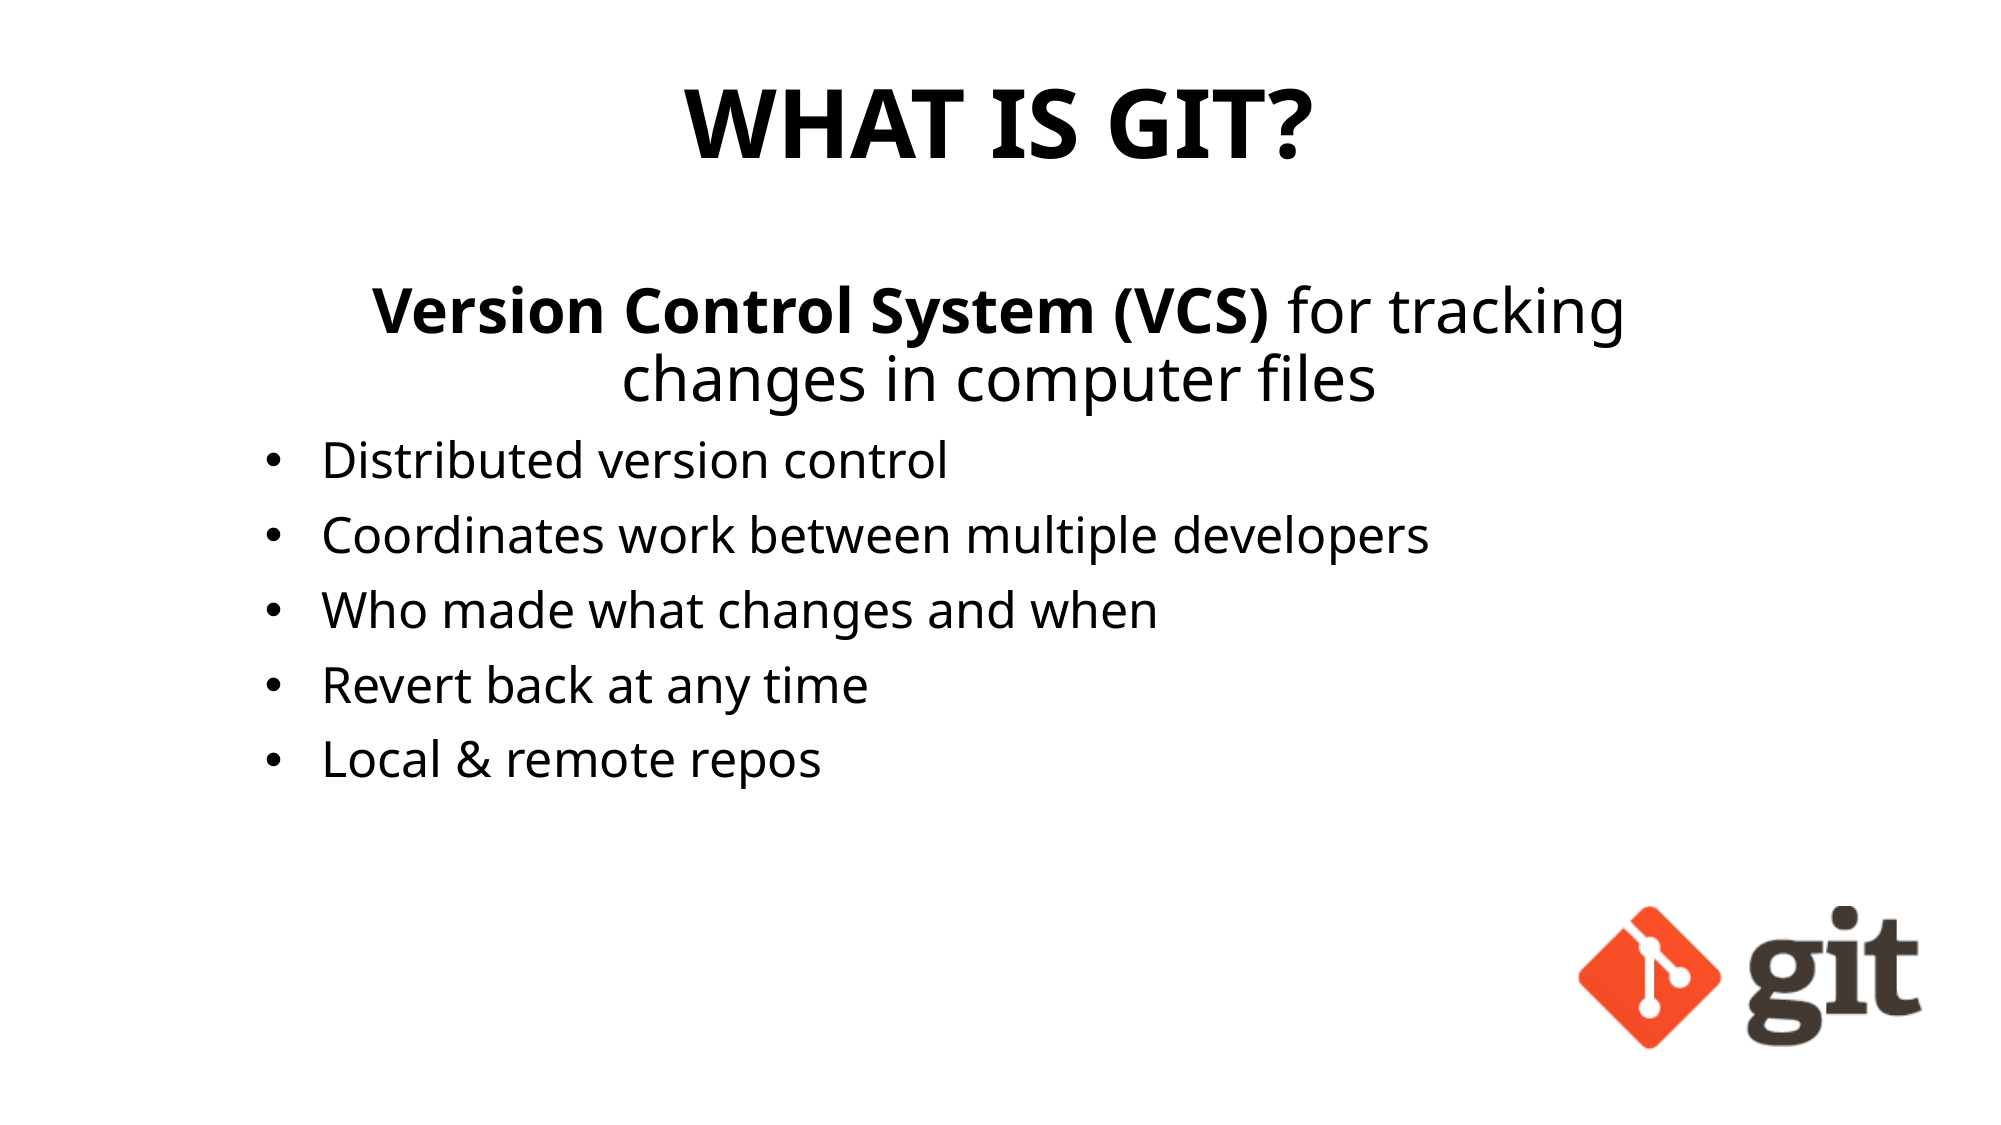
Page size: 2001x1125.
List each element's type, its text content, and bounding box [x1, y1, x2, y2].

picture [1578, 906, 1922, 1050]
title WHAT IS GIT? [350, 75, 1650, 187]
subtitle Version Control System (VCS) for tracking changes in computer files Distributed version control Coordinates work between multiple developers Who made what changes and when Revert back at any time Local & remote repos [249, 272, 1750, 863]
